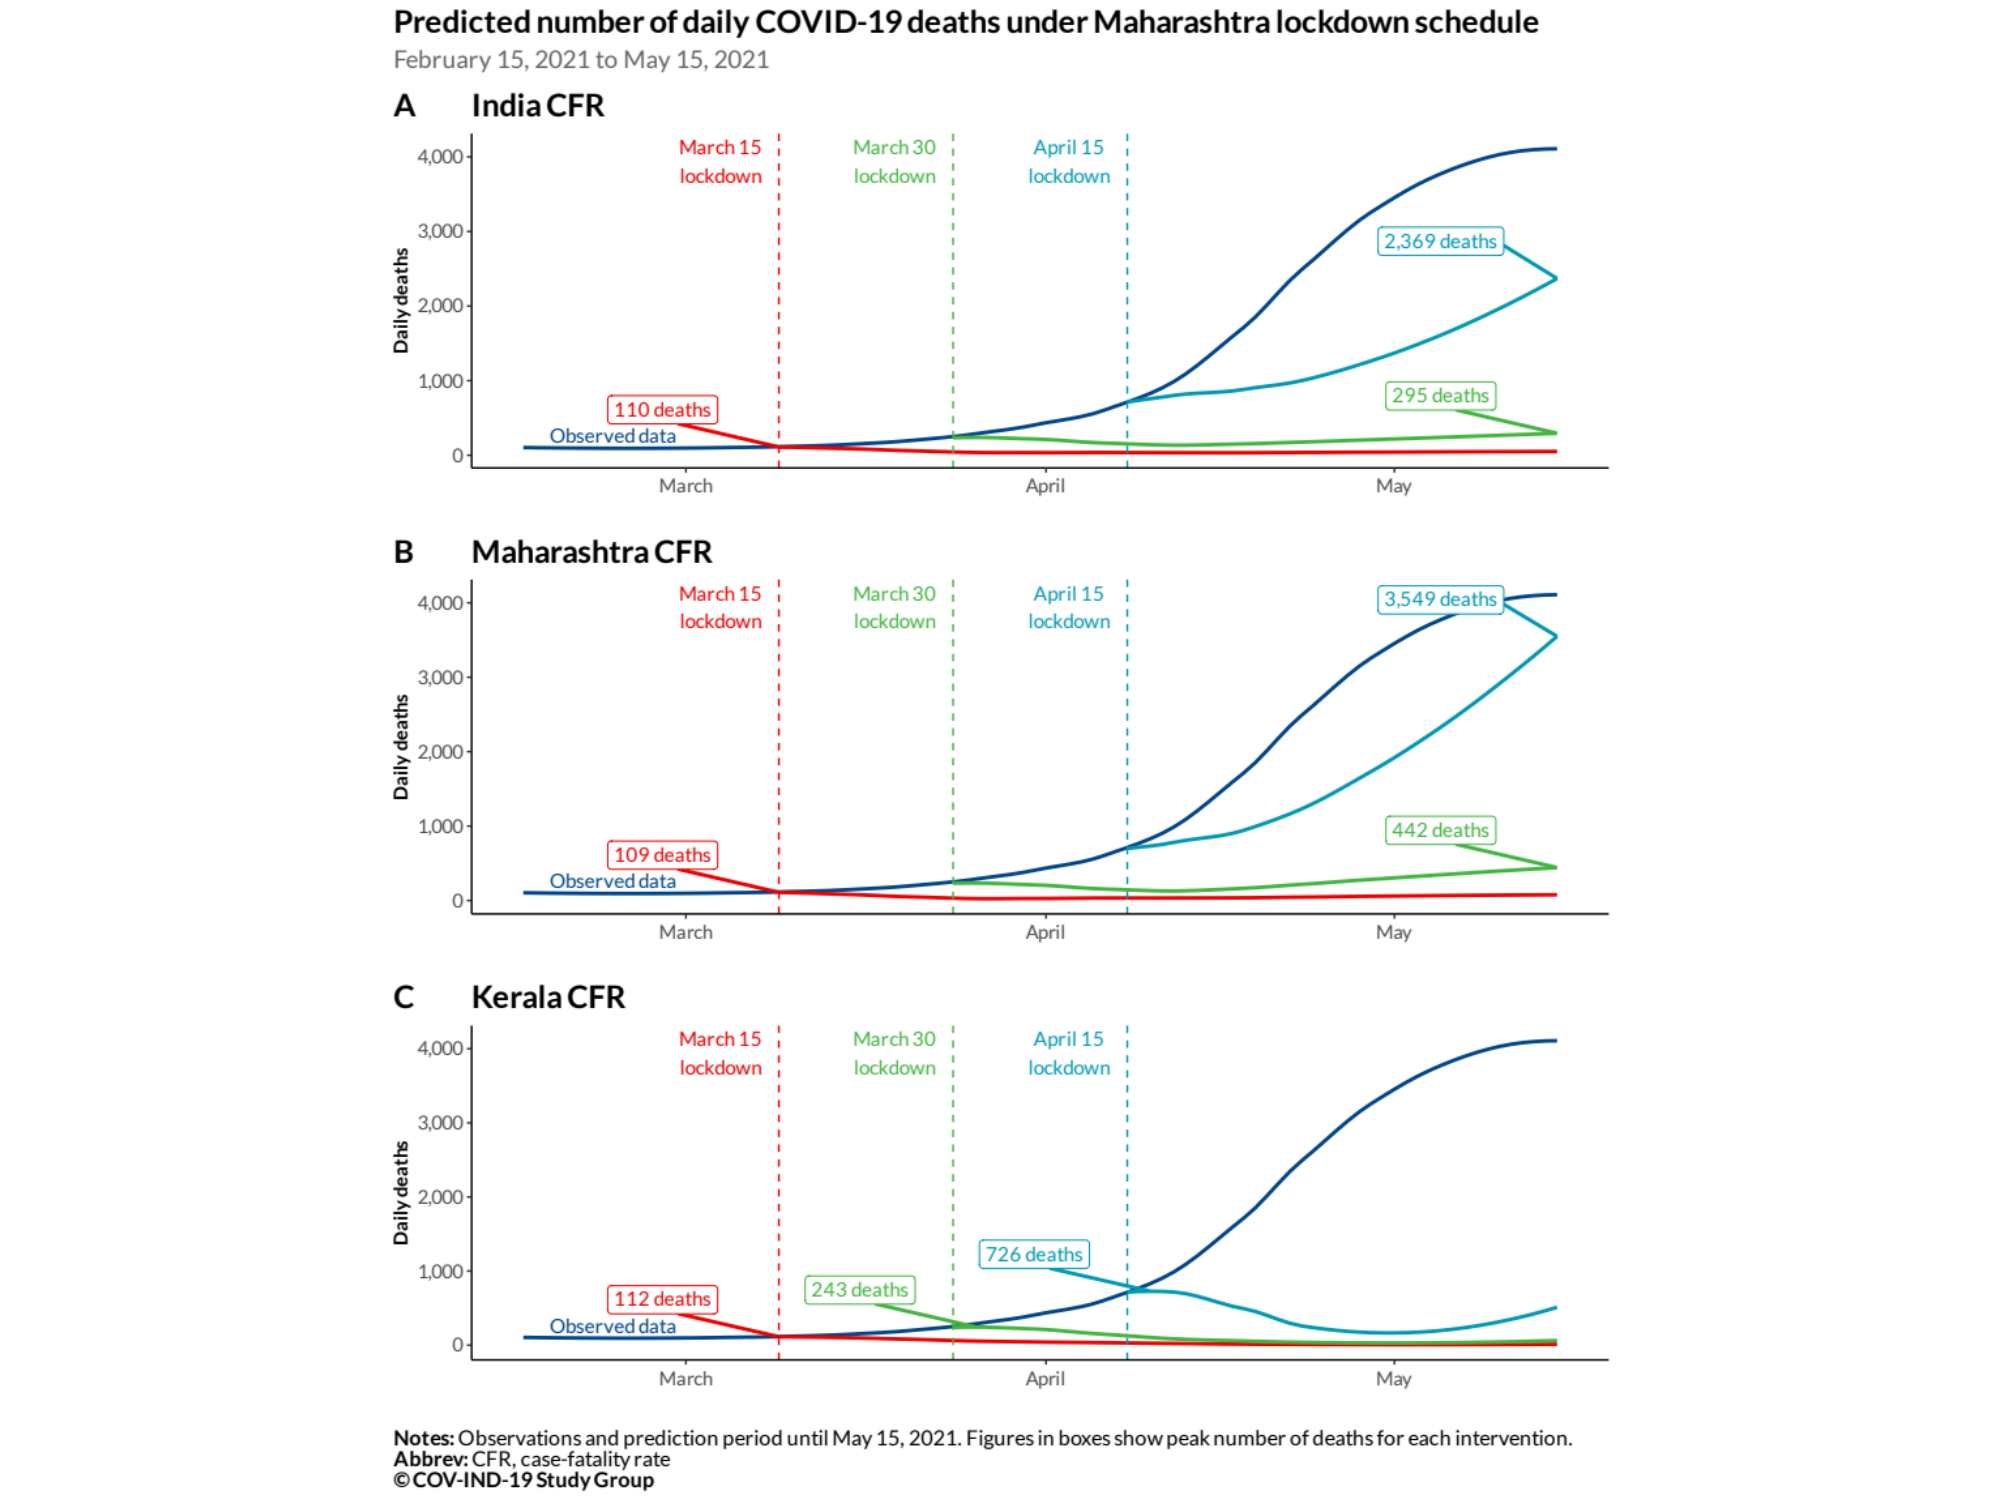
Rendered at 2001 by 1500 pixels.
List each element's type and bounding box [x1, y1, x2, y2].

picture [374, 0, 1625, 1500]
